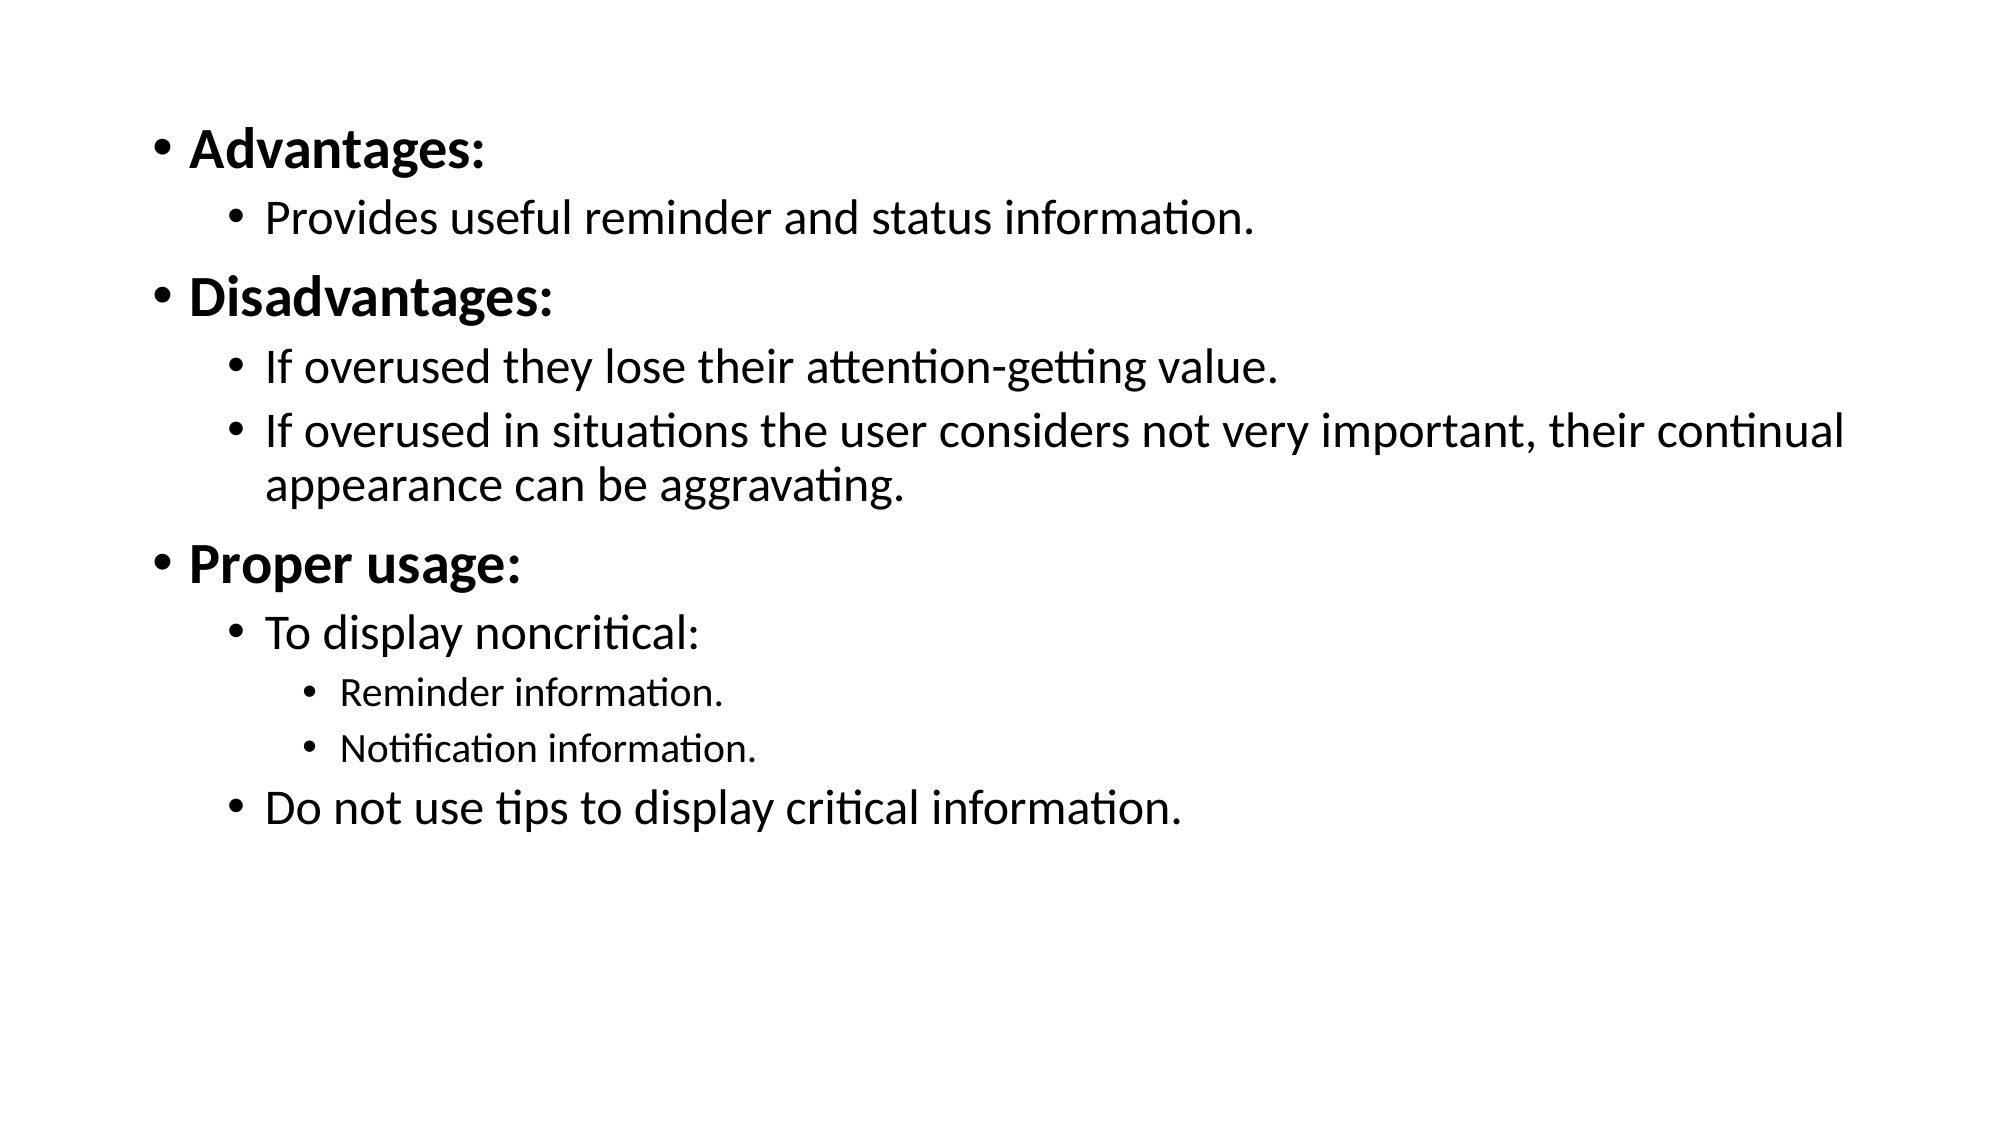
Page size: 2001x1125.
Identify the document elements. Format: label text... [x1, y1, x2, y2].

list Advantages: Provides useful reminder and status information. Disadvantages: If overused they lose their attention-getting value. If overused in situations the user considers not very important, their continual appearance can be aggravating. Proper usage: To display noncritical: Reminder information. Notification information. Do not use tips to display critical information. [137, 110, 1863, 1014]
